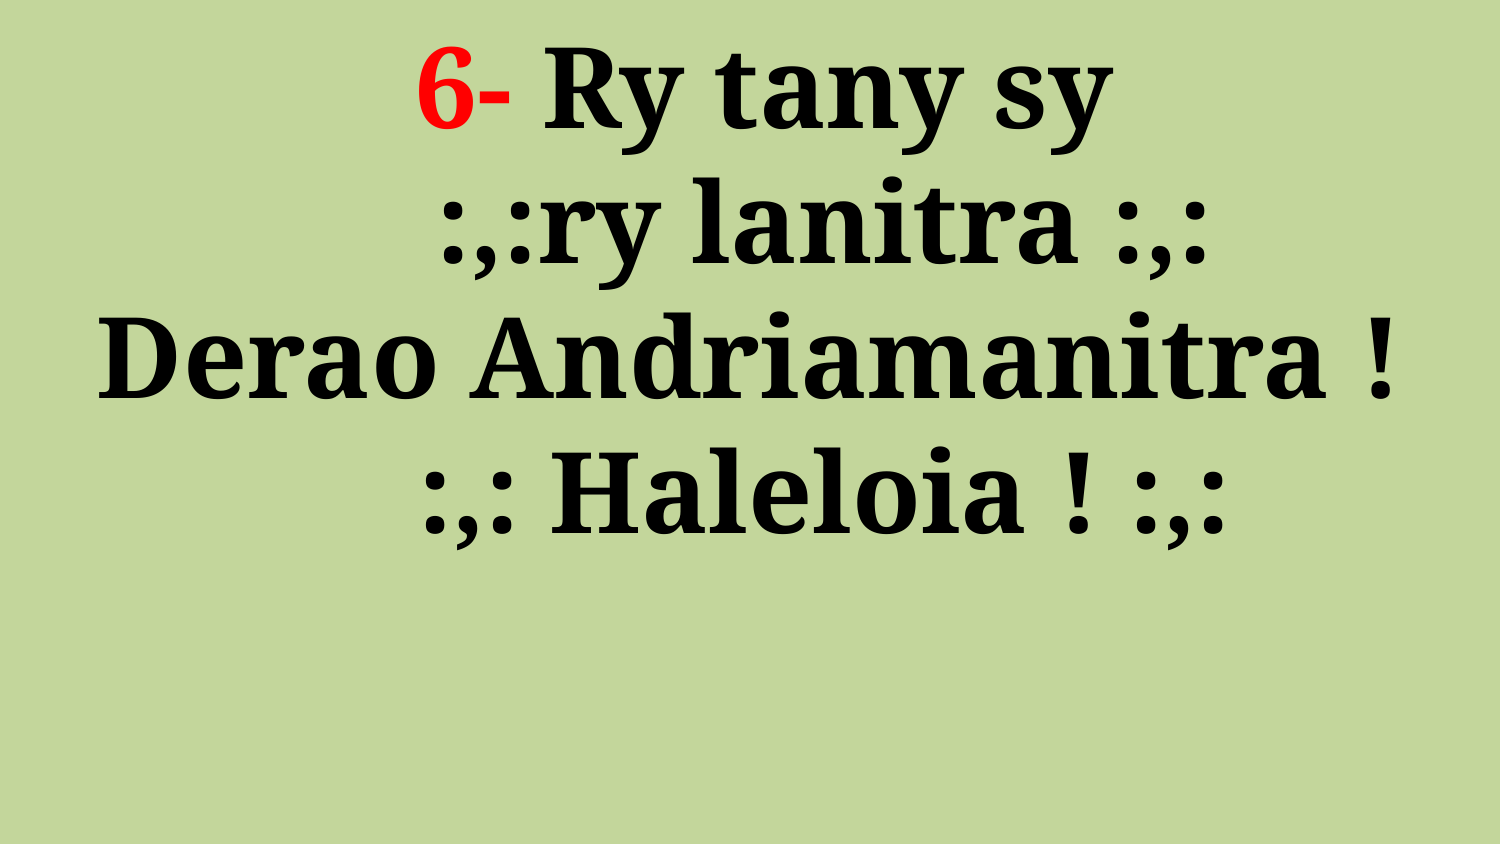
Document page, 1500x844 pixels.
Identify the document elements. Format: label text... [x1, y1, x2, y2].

title 6- Ry tany sy :,:ry lanitra :,: Derao Andriamanitra ! :,: Haleloia ! :,: [0, 8, 1500, 844]
